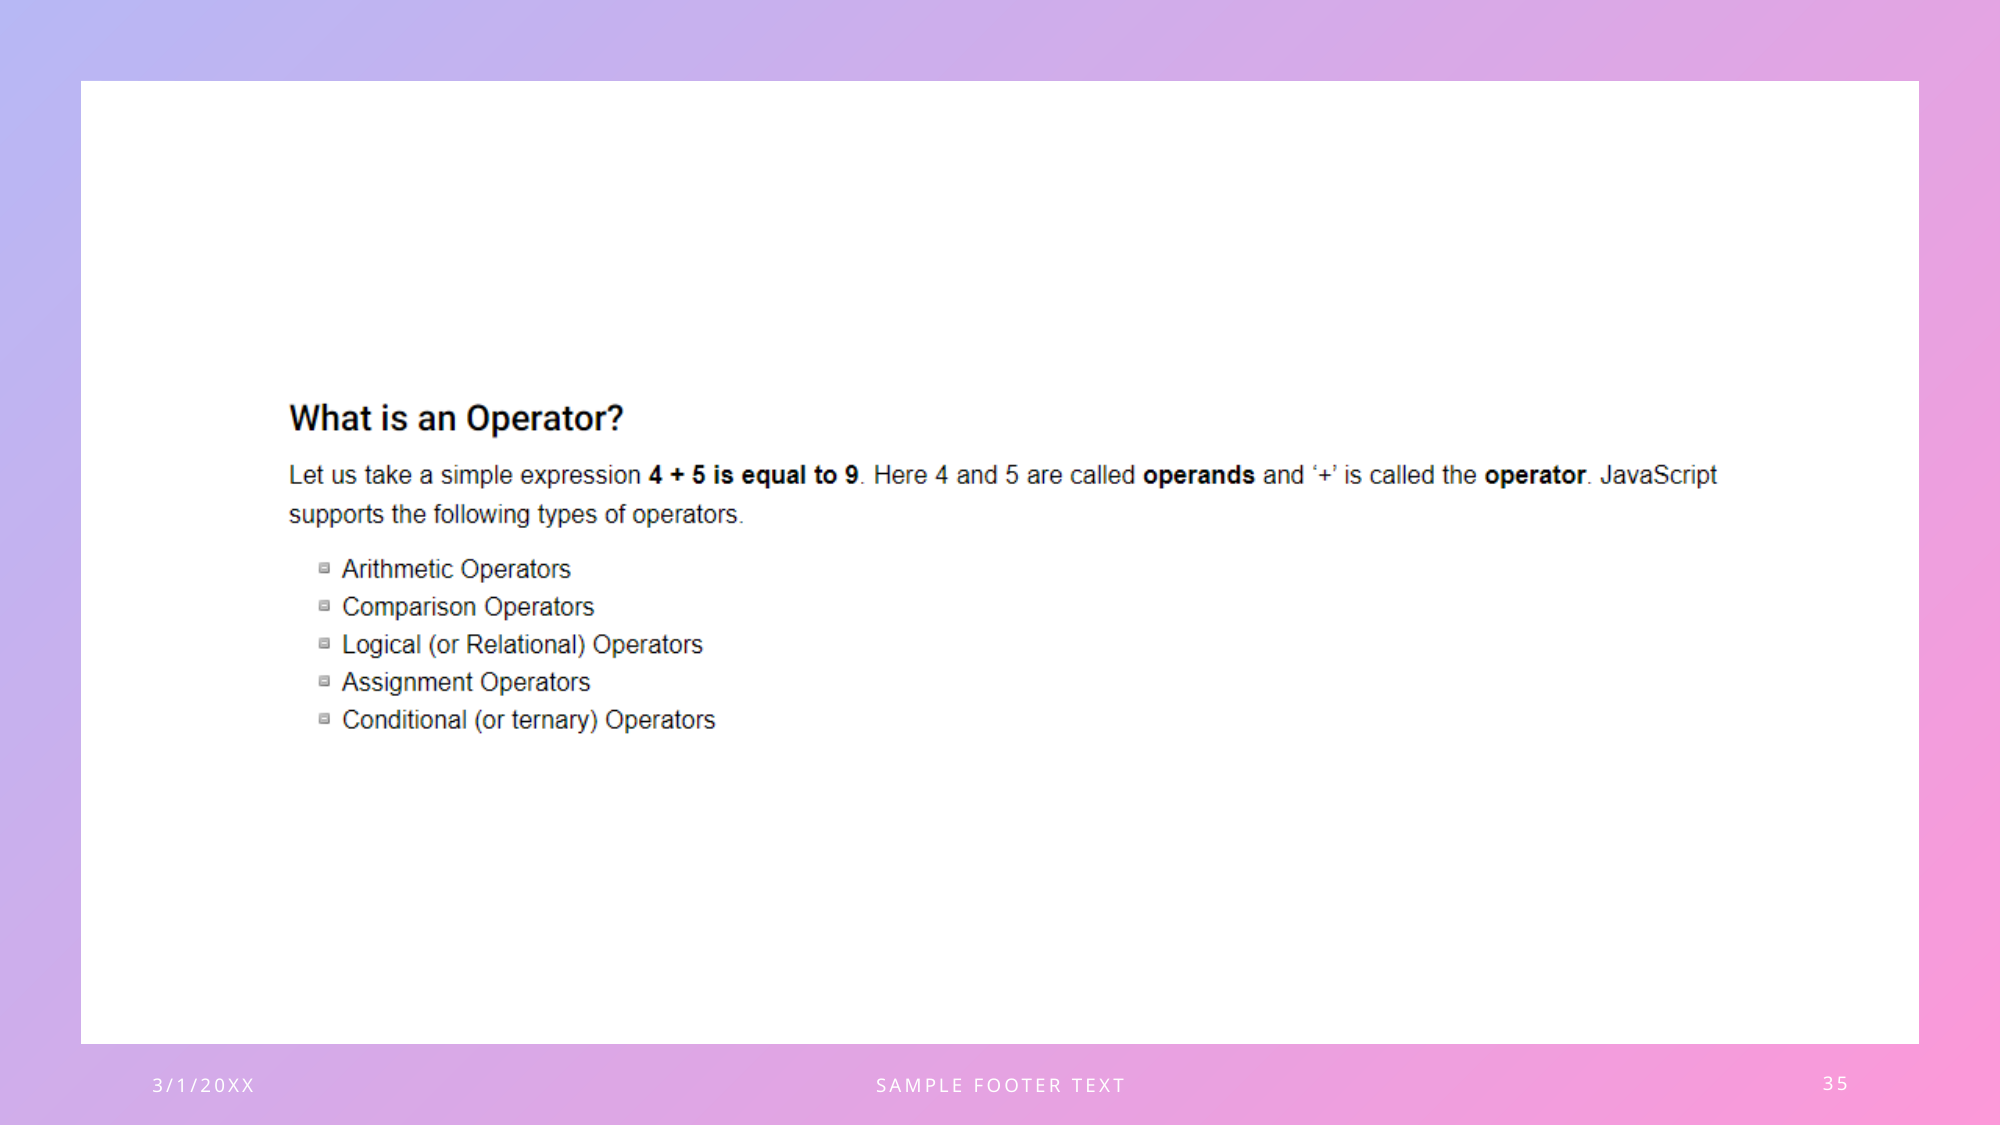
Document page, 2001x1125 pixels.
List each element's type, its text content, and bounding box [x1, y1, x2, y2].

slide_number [137, 1054, 588, 1115]
picture [280, 371, 1720, 754]
footer SAMPLE FOOTER TEXT [662, 1054, 1338, 1115]
slide_number 35 [1412, 1054, 1863, 1115]
